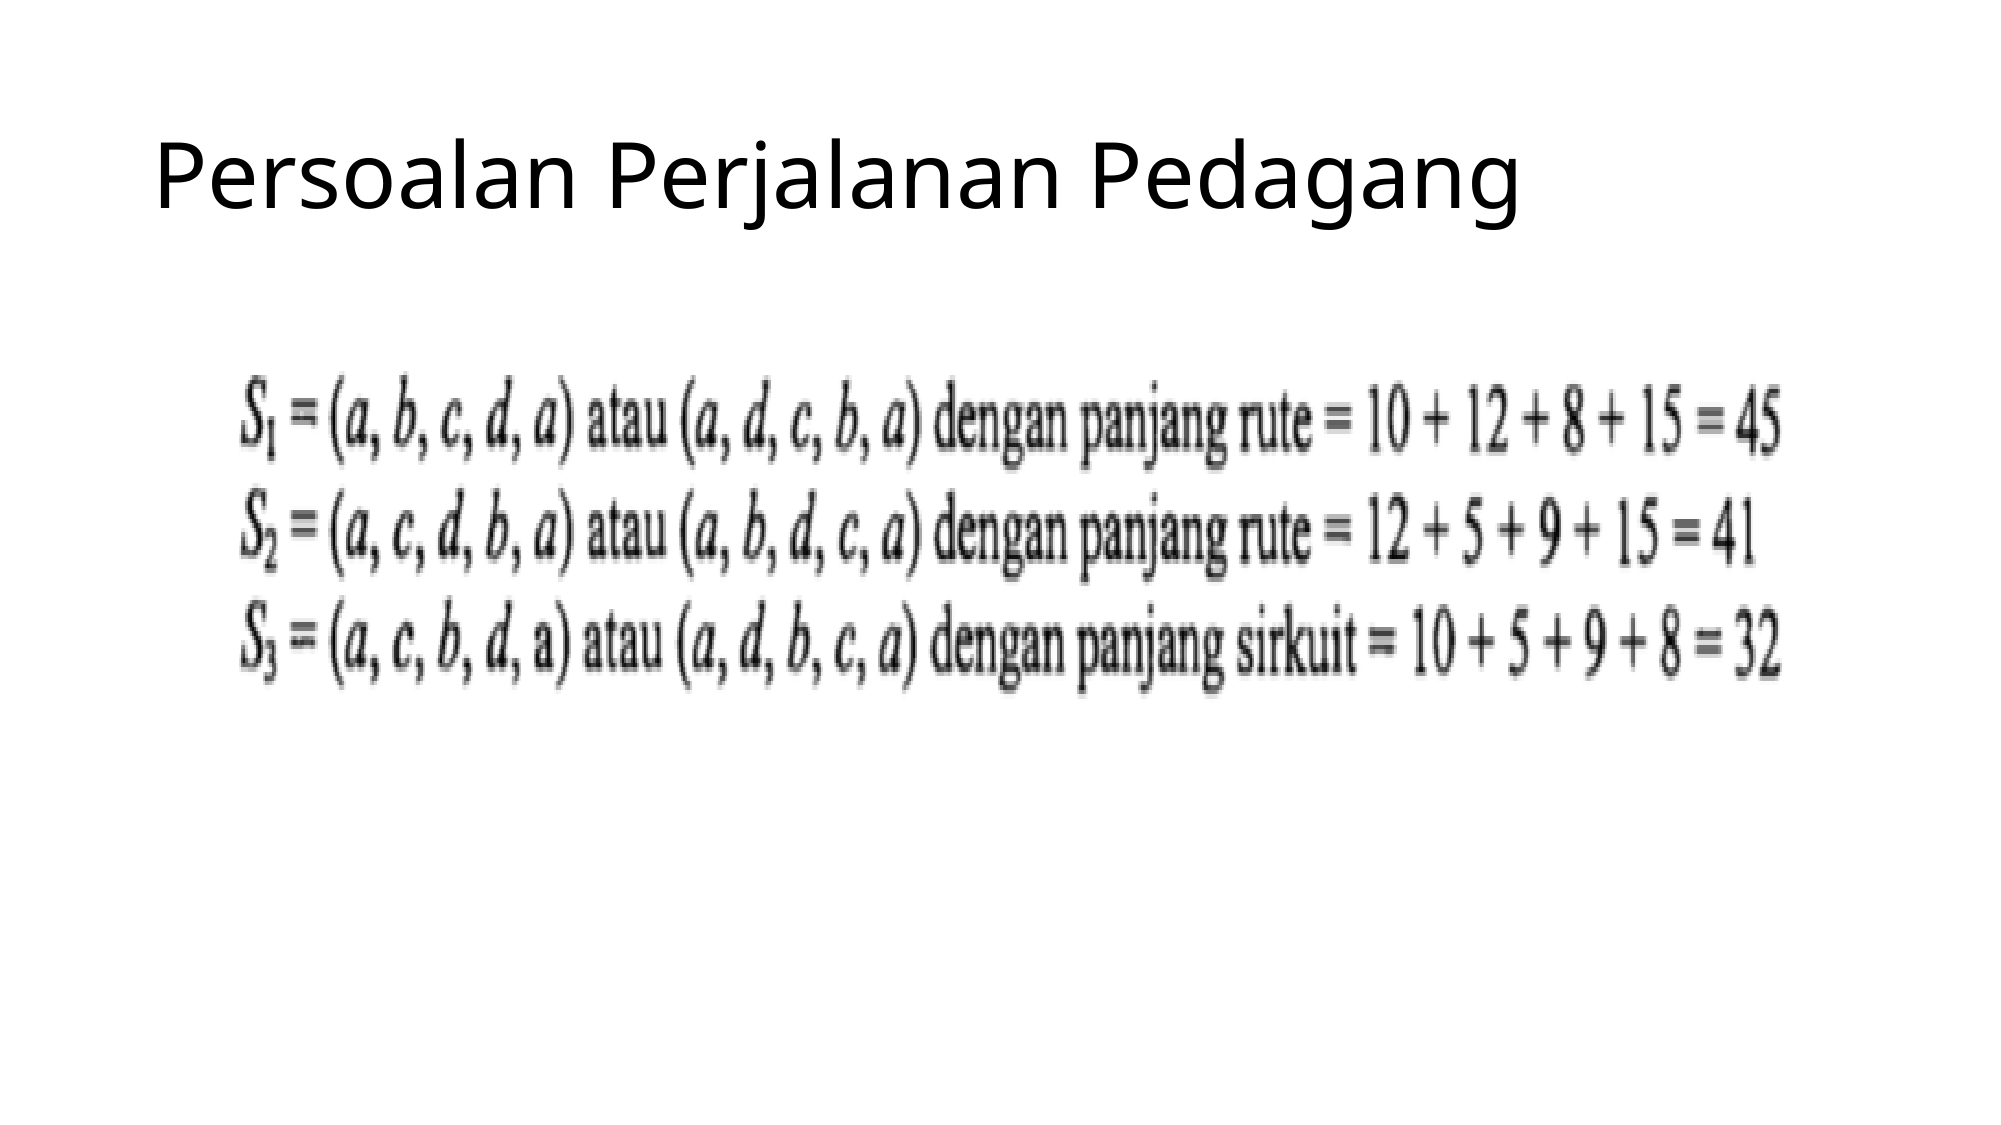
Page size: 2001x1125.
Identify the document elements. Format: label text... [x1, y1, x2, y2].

title Persoalan Perjalanan Pedagang [137, 69, 1863, 288]
picture [231, 357, 1820, 733]
